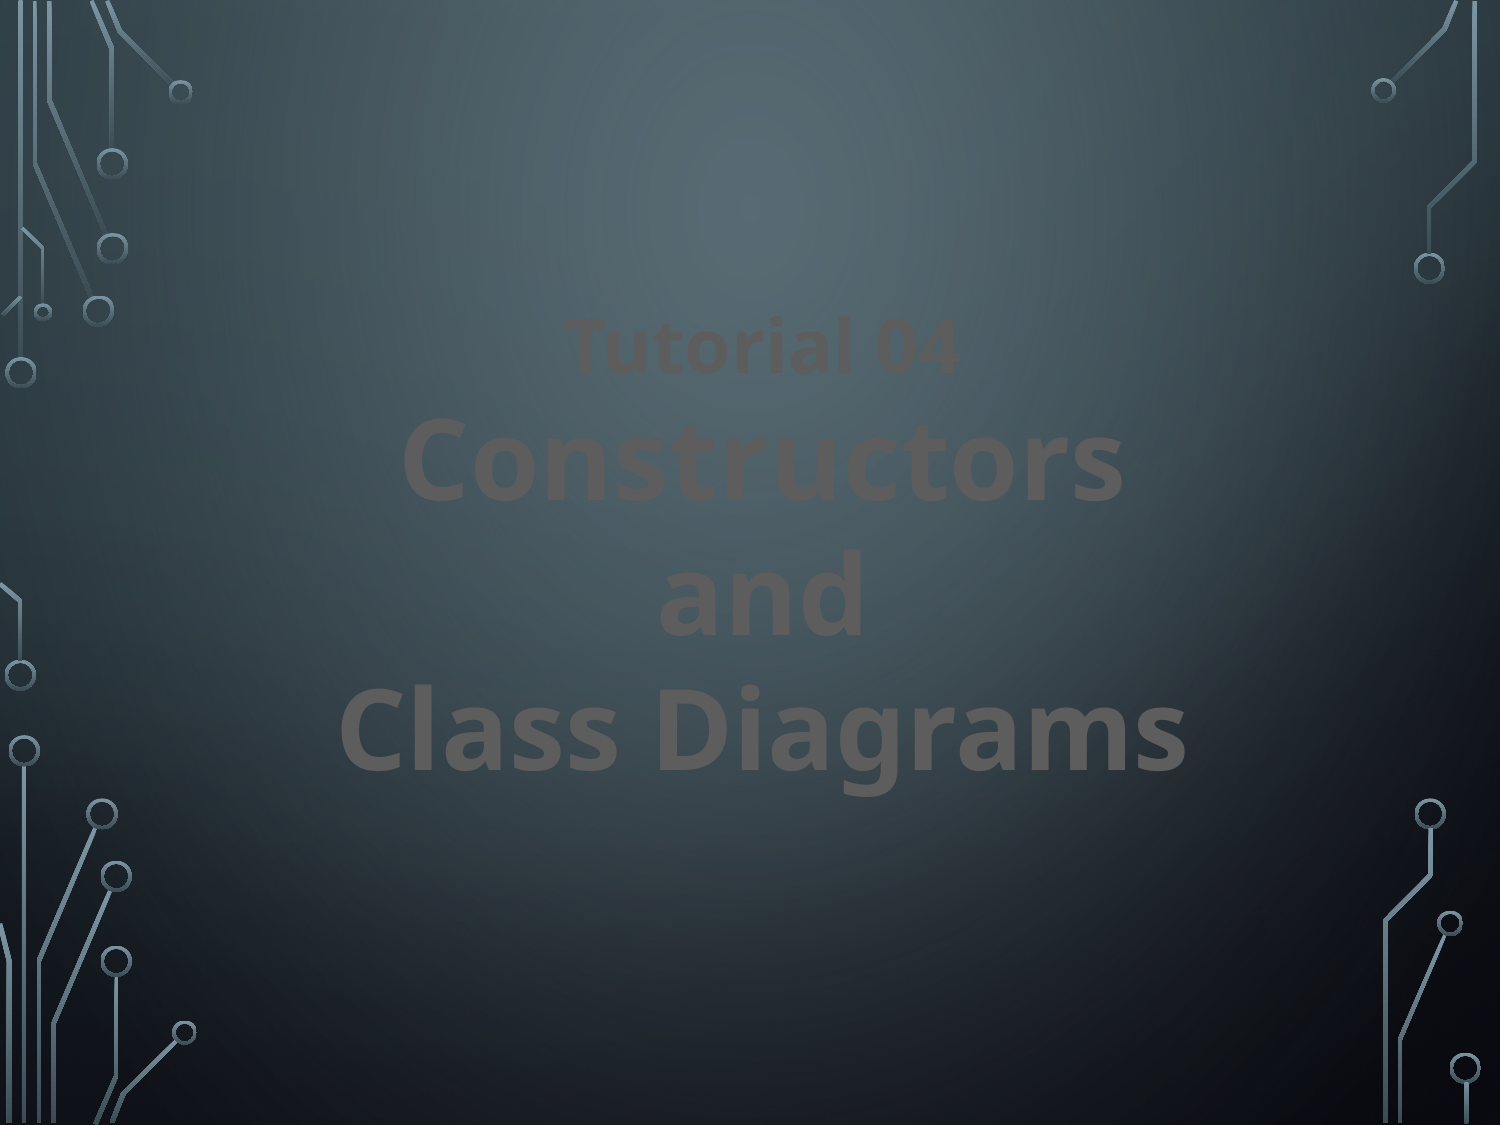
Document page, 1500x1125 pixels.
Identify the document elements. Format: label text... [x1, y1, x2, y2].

text_box Tutorial 04 Constructors and Class Diagrams [320, 290, 1206, 801]
